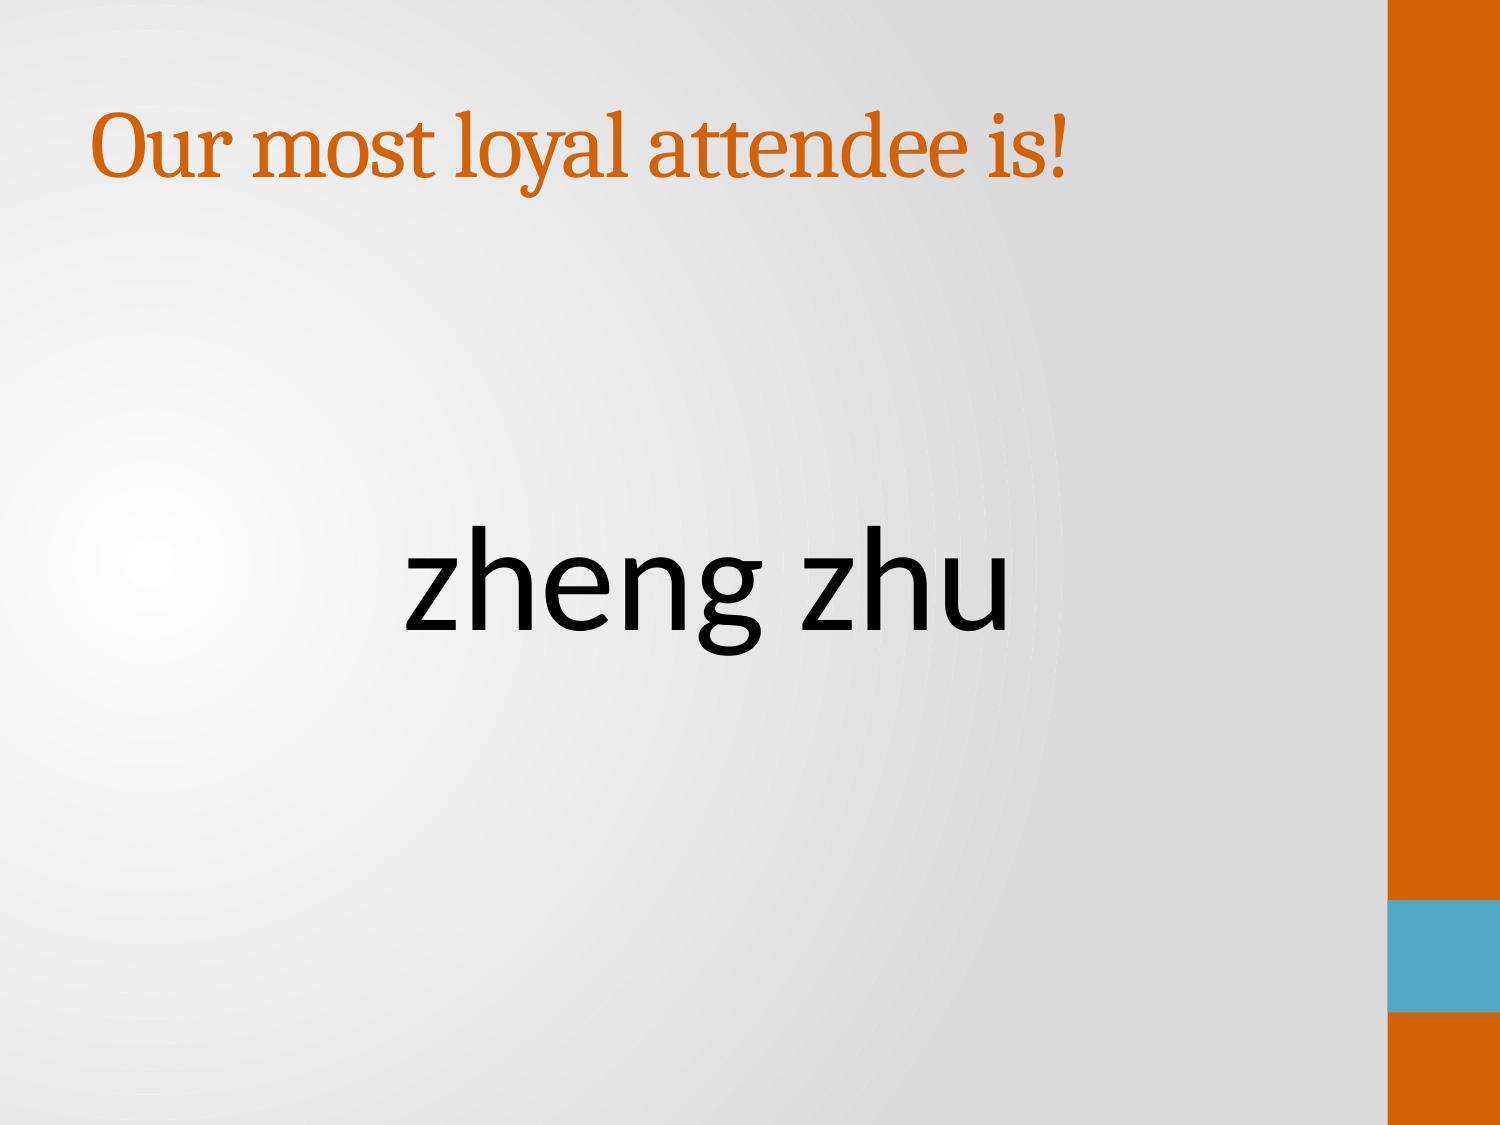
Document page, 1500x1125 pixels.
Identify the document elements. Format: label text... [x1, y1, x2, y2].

list zheng zhu [75, 262, 1325, 1050]
title Our most loyal attendee is! [75, 45, 1325, 233]
